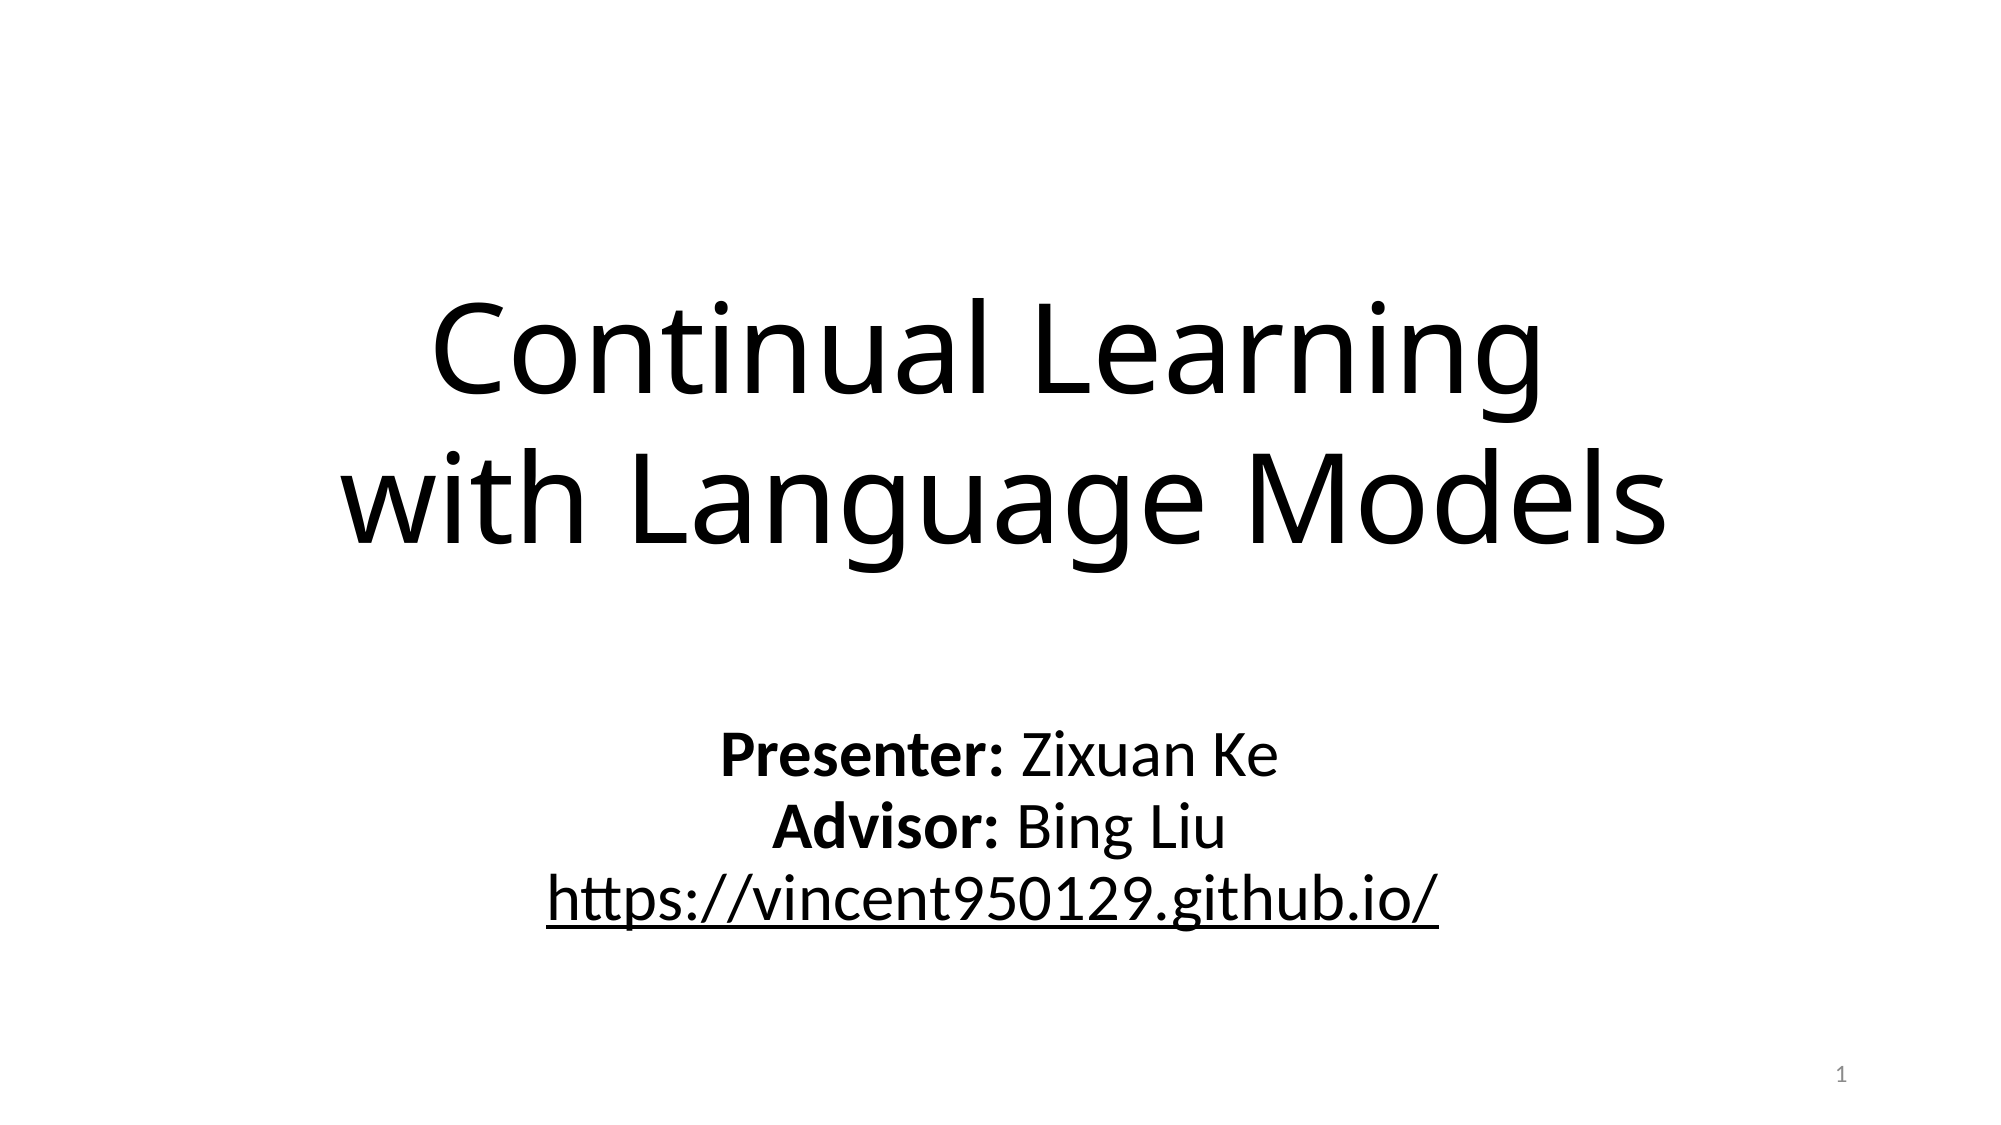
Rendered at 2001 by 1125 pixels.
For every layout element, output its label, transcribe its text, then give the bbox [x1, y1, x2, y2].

title Continual Learning with Language Models [236, 184, 1775, 576]
subtitle Presenter: Zixuan Ke Advisor: Bing Liu https://vincent950129.github.io/ [249, 710, 1750, 983]
slide_number 1 [1412, 1042, 1863, 1103]
